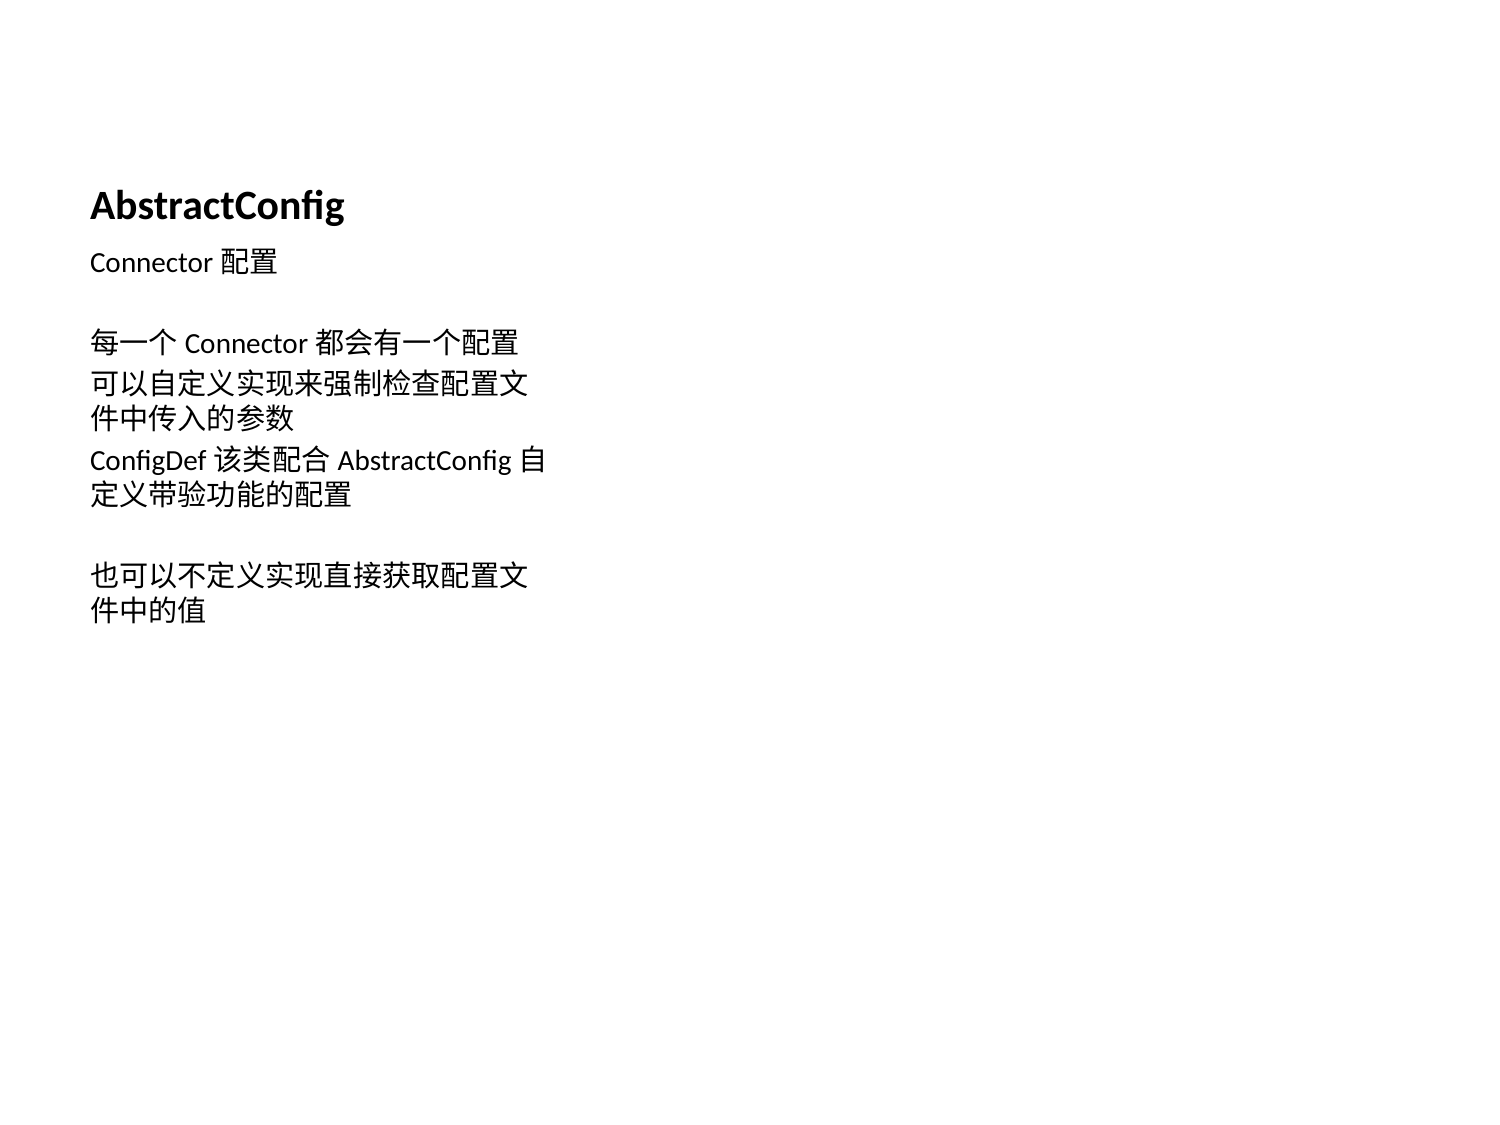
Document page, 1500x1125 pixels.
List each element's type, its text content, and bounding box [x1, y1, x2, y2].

list Connector配置 每一个Connector都会有一个配置 可以自定义实现来强制检查配置文件中传入的参数 ConfigDef该类配合AbstractConfig自定义带验功能的配置 也可以不定义实现直接获取配置文件中的值 [75, 235, 569, 1005]
title AbstractConfig [75, 44, 569, 235]
